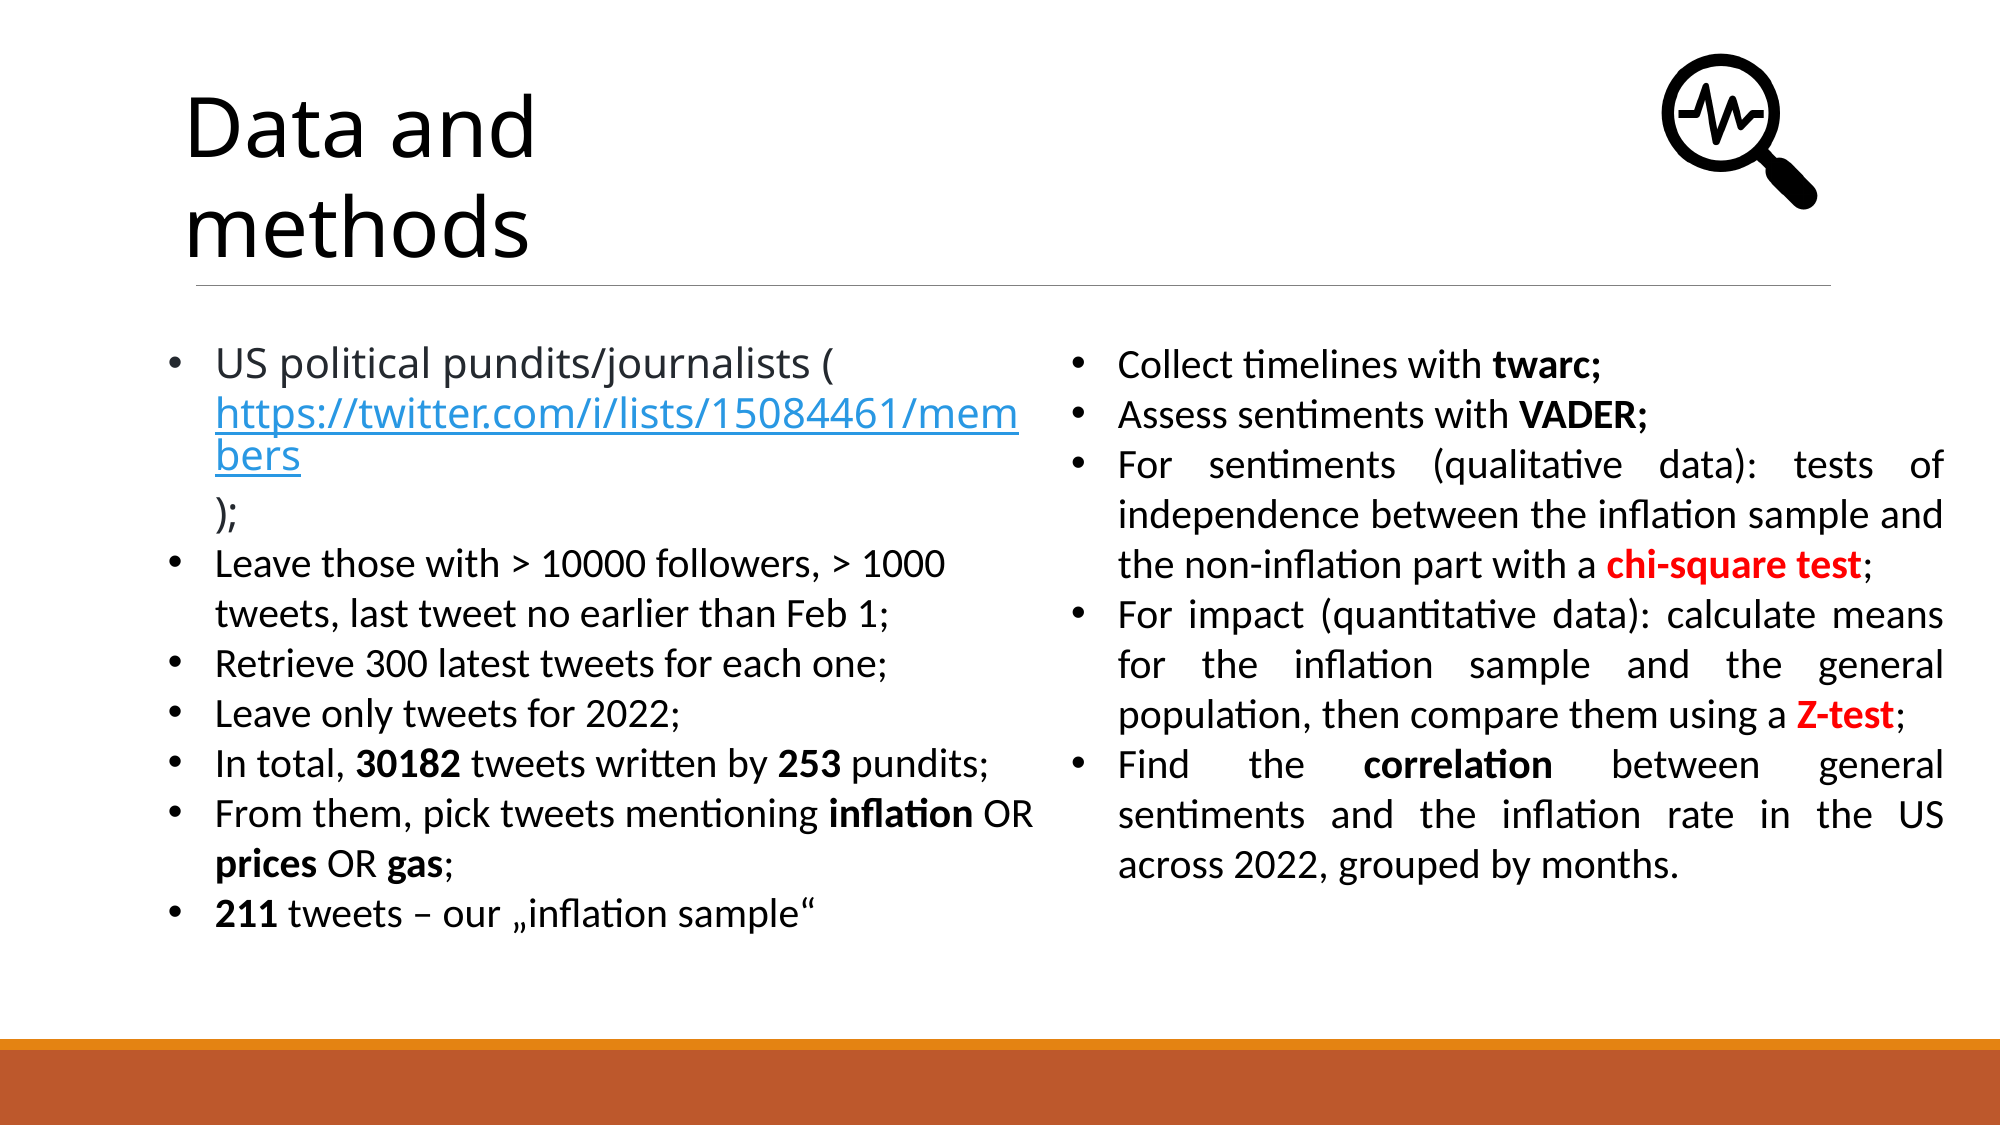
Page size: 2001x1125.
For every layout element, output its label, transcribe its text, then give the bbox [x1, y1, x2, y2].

picture [1646, 37, 1835, 226]
text_box Collect timelines with twarc; Assess sentiments with VADER; For sentiments (qualitative data): tests of independence between the inflation sample and the non-inflation part with a chi-square test; For impact (quantitative data): calculate means for the inflation sample and the general population, then compare them using a Z-test; Find the correlation between general sentiments and the inflation rate in the US across 2022, grouped by months. [1056, 329, 1960, 895]
text_box Data and methods [183, 74, 900, 275]
text_box US political pundits/journalists (https://twitter.com/i/lists/15084461/members); Leave those with > 10000 followers, > 1000 tweets, last tweet no earlier than Feb 1; Retrieve 300 latest tweets for each one; Leave only tweets for 2022; In total, 30182 tweets written by 253 pundits; From them, pick tweets mentioning inflation OR prices OR gas; 211 tweets – our „inflation sample“ [153, 329, 1057, 902]
